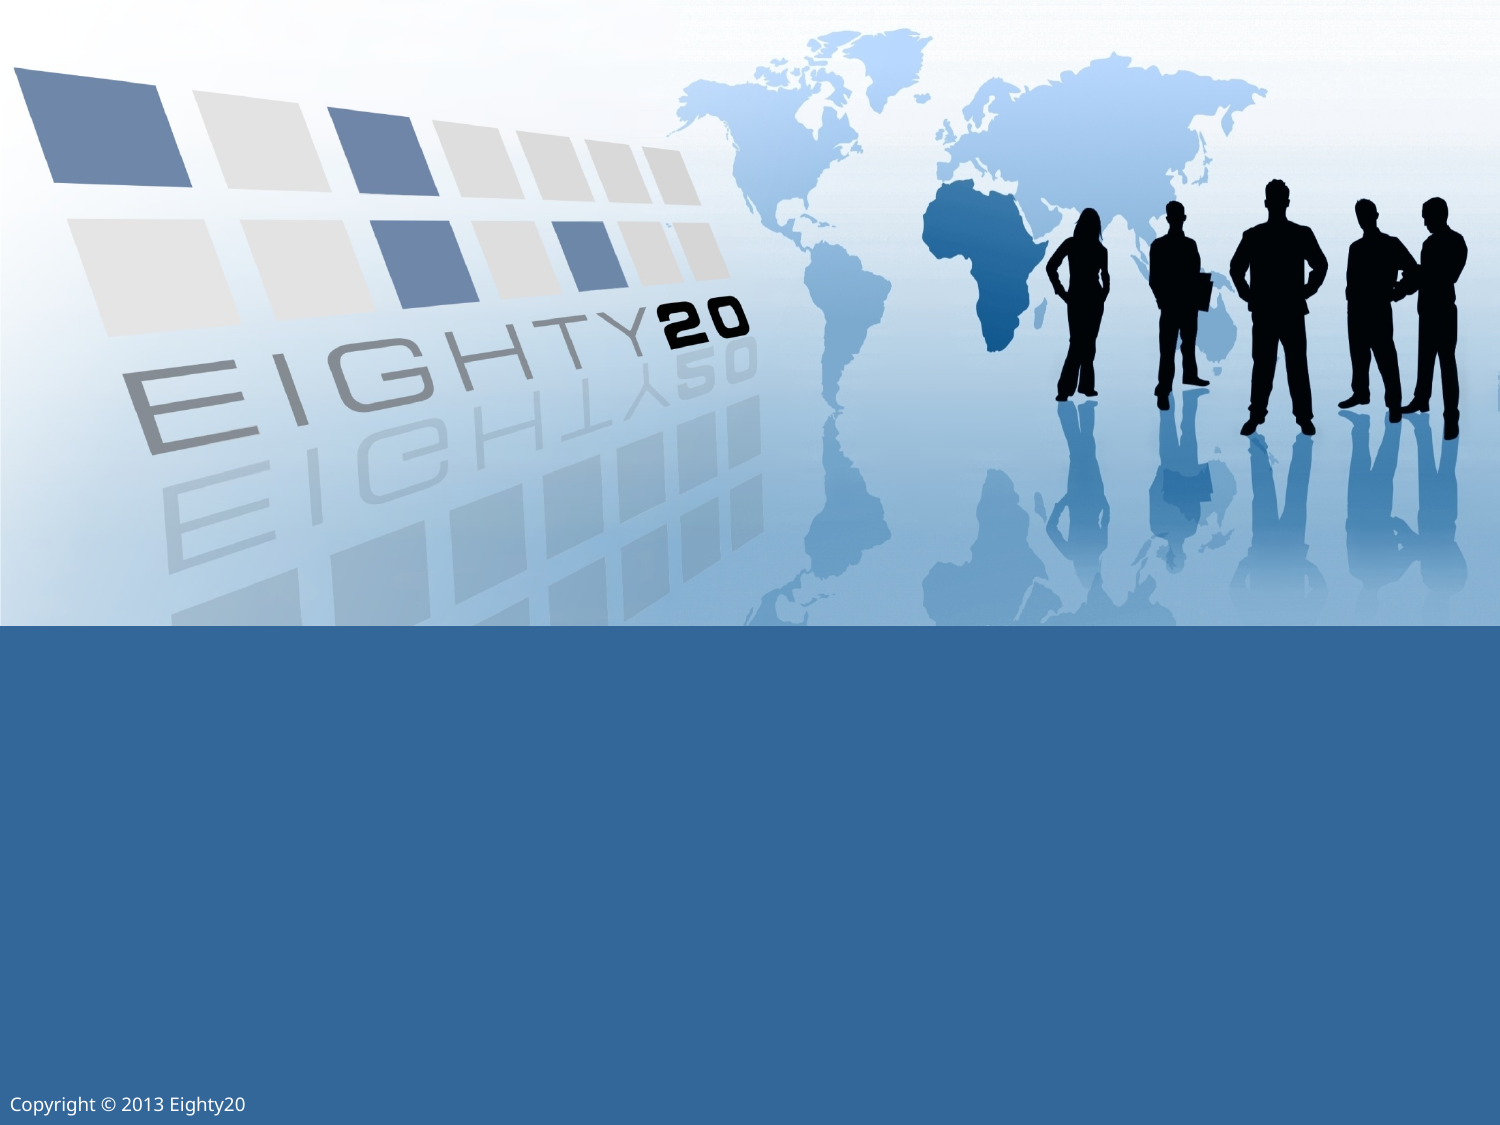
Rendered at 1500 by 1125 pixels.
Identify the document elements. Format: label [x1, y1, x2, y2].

picture [0, 0, 1500, 626]
